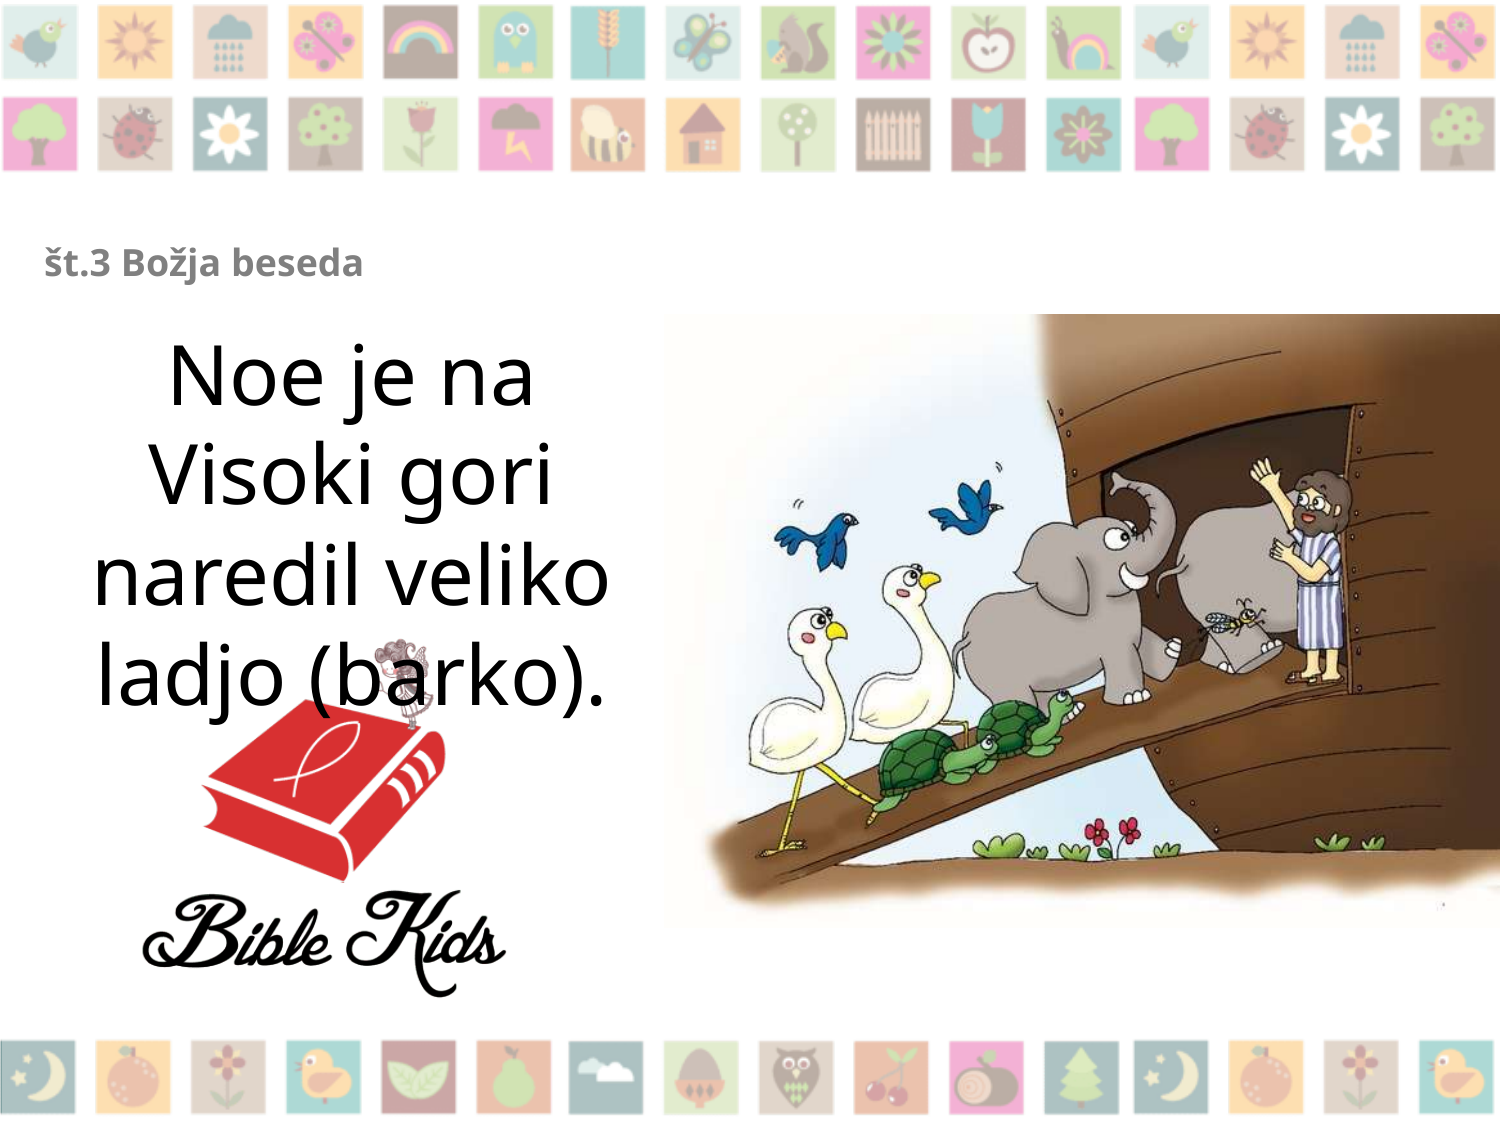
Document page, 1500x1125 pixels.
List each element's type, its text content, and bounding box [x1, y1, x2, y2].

text_box Noe je na Visoki gori naredil veliko ladjo (barko). [29, 314, 662, 730]
picture [664, 314, 1500, 928]
picture [117, 600, 544, 1027]
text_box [0, 1028, 1500, 1118]
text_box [0, 3, 1500, 181]
text_box št.3 Božja beseda [29, 231, 491, 292]
